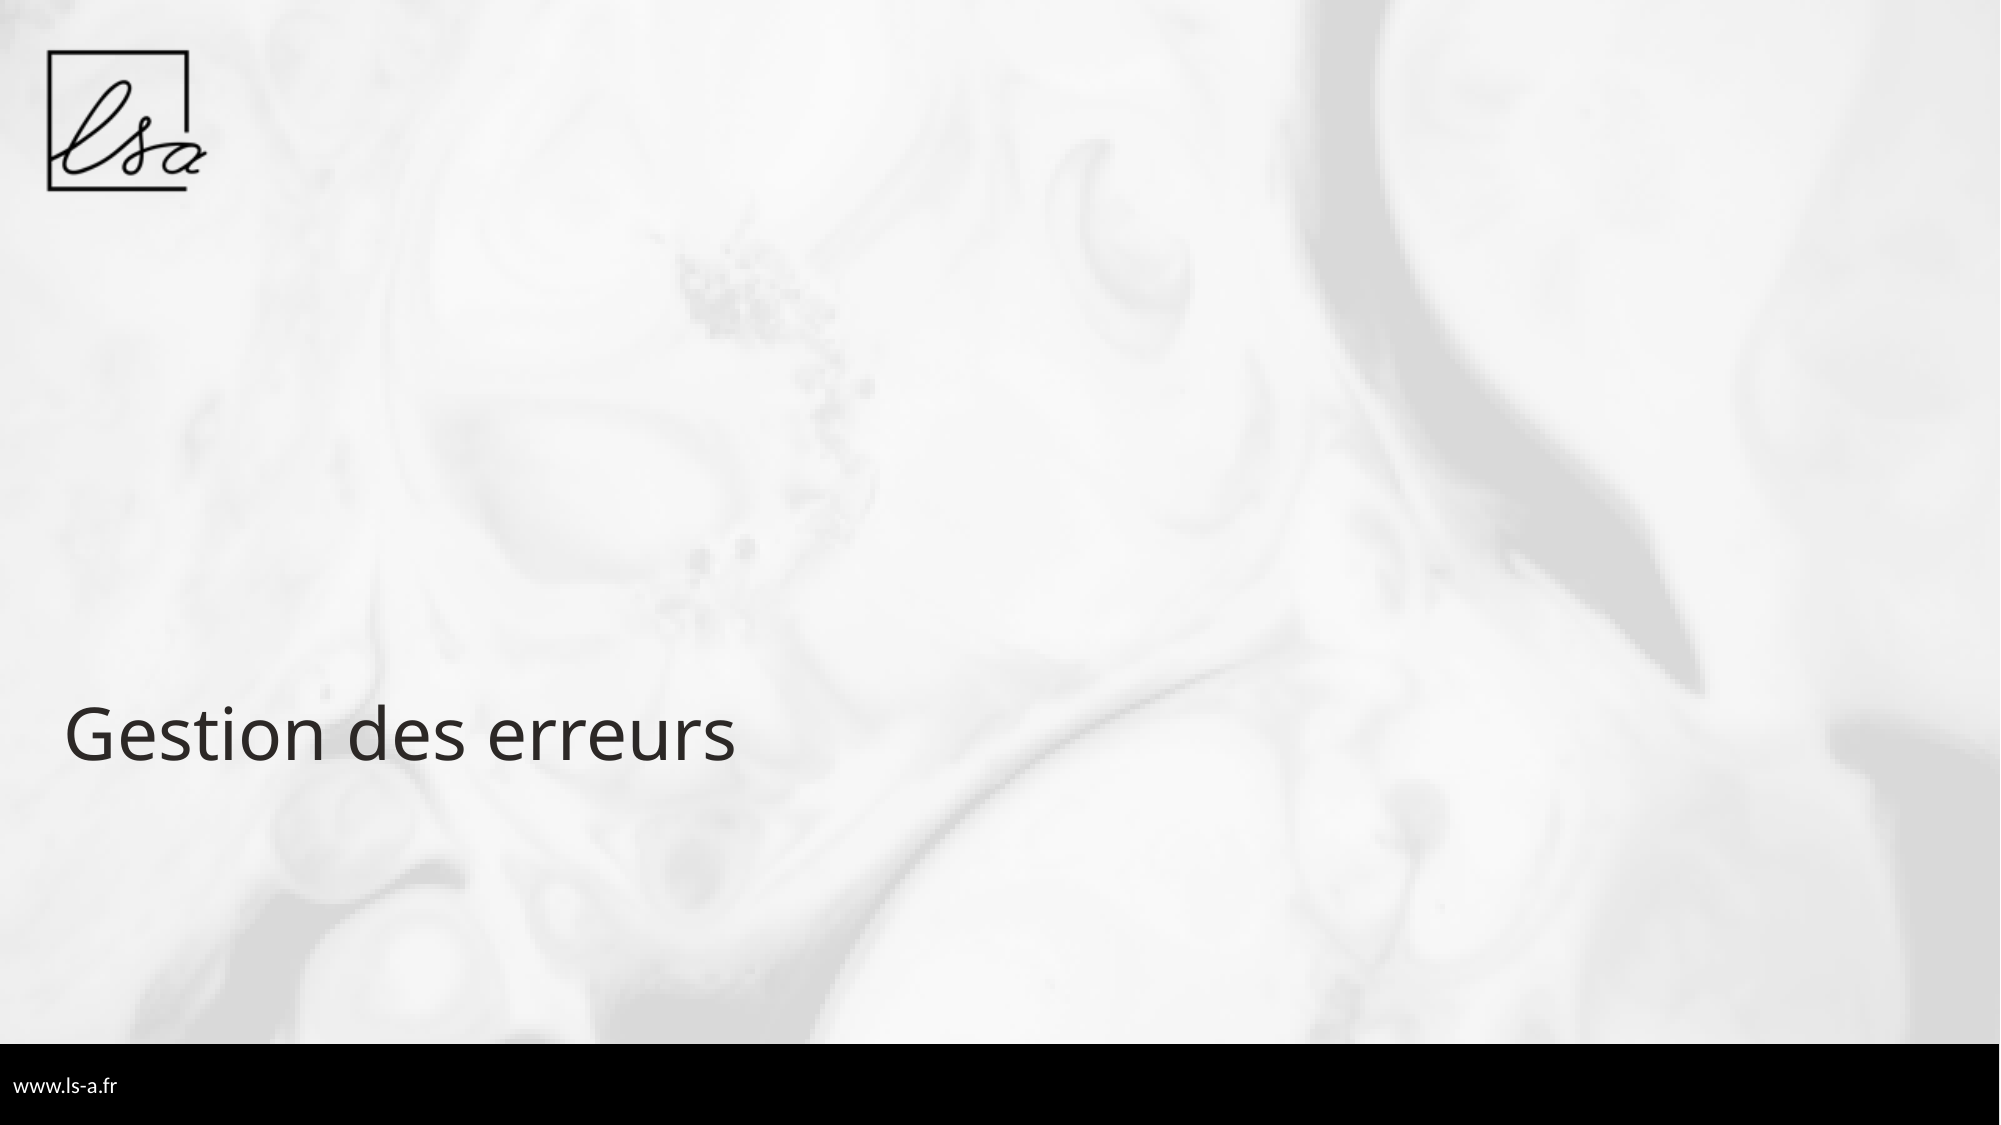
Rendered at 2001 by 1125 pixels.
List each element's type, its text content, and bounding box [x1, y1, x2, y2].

title Gestion des erreurs [49, 695, 1231, 779]
picture [0, 0, 2000, 1125]
